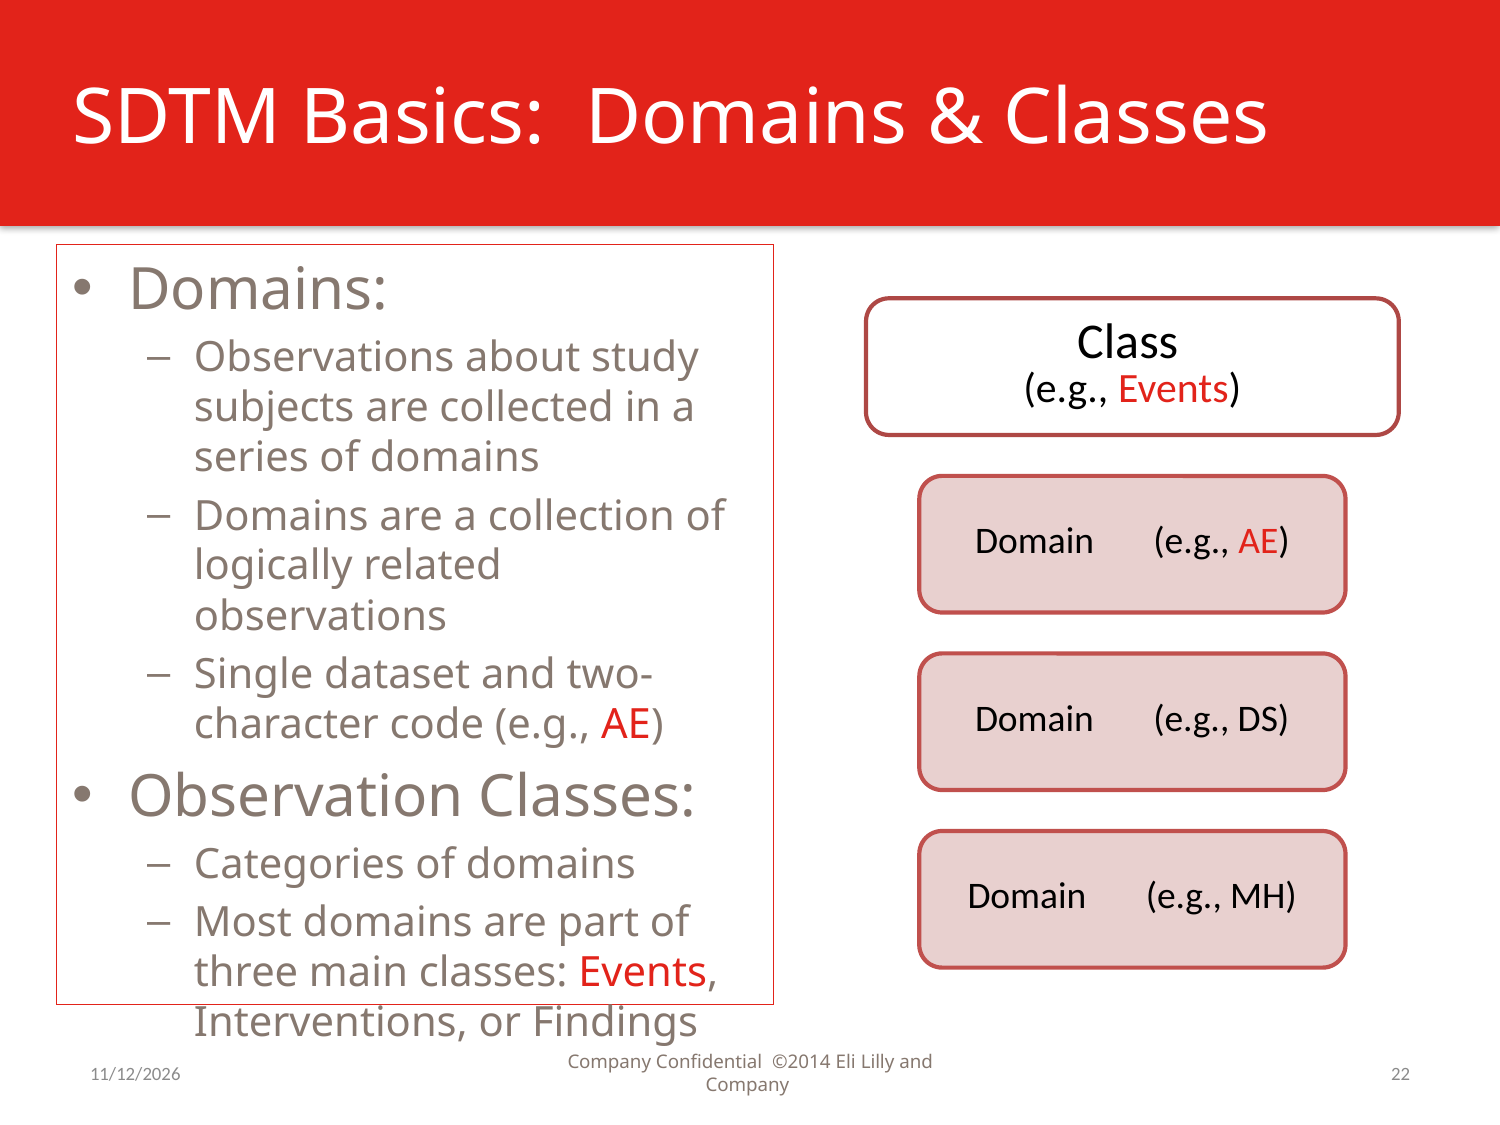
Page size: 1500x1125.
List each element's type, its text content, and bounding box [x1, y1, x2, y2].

footer Company Confidential ©2014 Eli Lilly and Company [512, 1042, 988, 1103]
slide_number 22 [1074, 1042, 1425, 1103]
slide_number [75, 1042, 425, 1103]
list Domains: Observations about study subjects are collected in a series of domains Domains are a collection of logically related observations Single dataset and two- character code (e.g., AE) Observation Classes: Categories of domains Most domains are part of three main classes: Events, Interventions, or Findings [56, 244, 774, 1005]
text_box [799, 298, 1466, 968]
title SDTM Basics: Domains & Classes [56, 19, 1450, 207]
